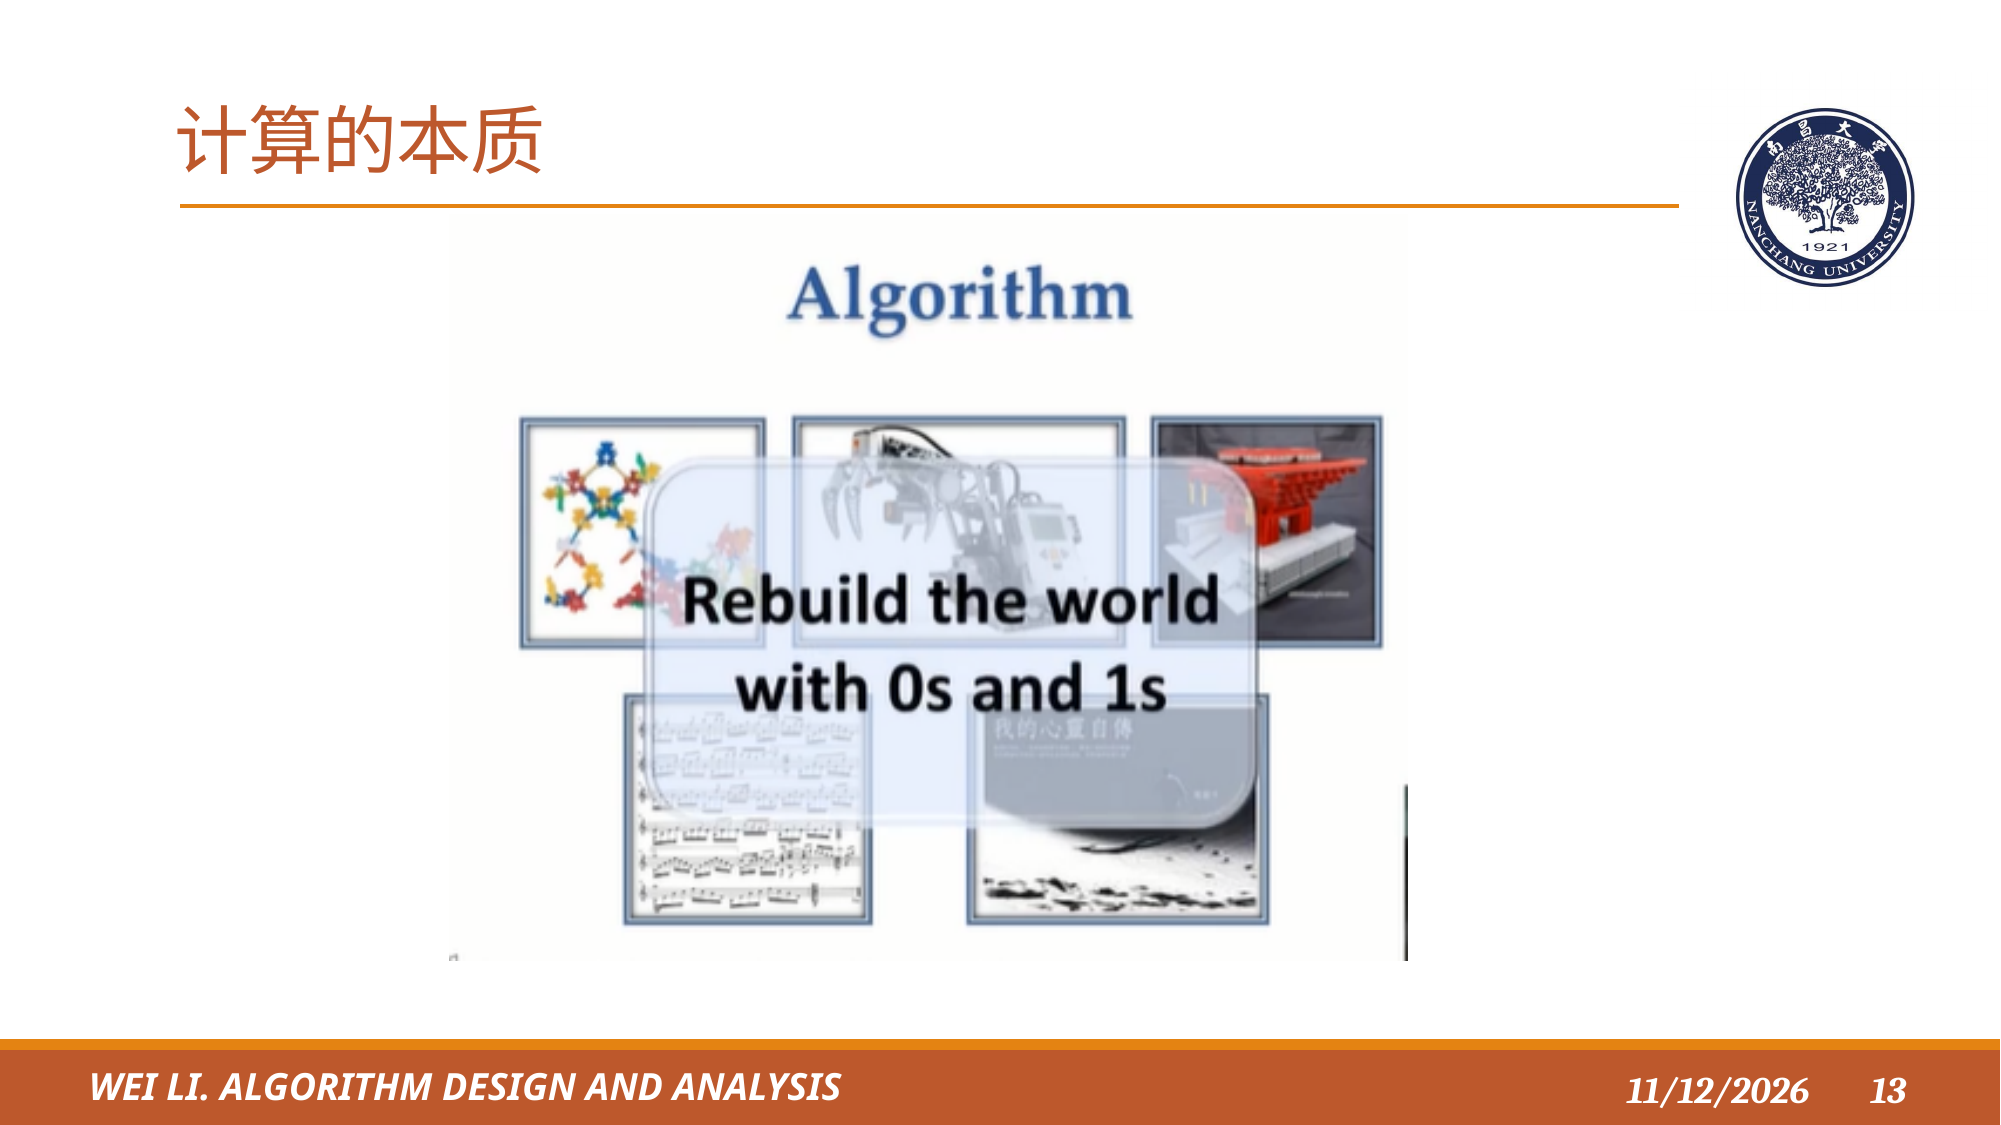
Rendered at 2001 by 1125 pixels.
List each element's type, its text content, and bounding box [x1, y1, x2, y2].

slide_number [1604, 1051, 1833, 1125]
slide_number 13 [1832, 1052, 1946, 1125]
picture [448, 214, 1409, 961]
picture [1679, 72, 1988, 311]
title 计算的本质 [159, 47, 1830, 192]
footer Wei li. ALGORITHM DESIGN AND ANALYSIS [2, 1051, 929, 1125]
